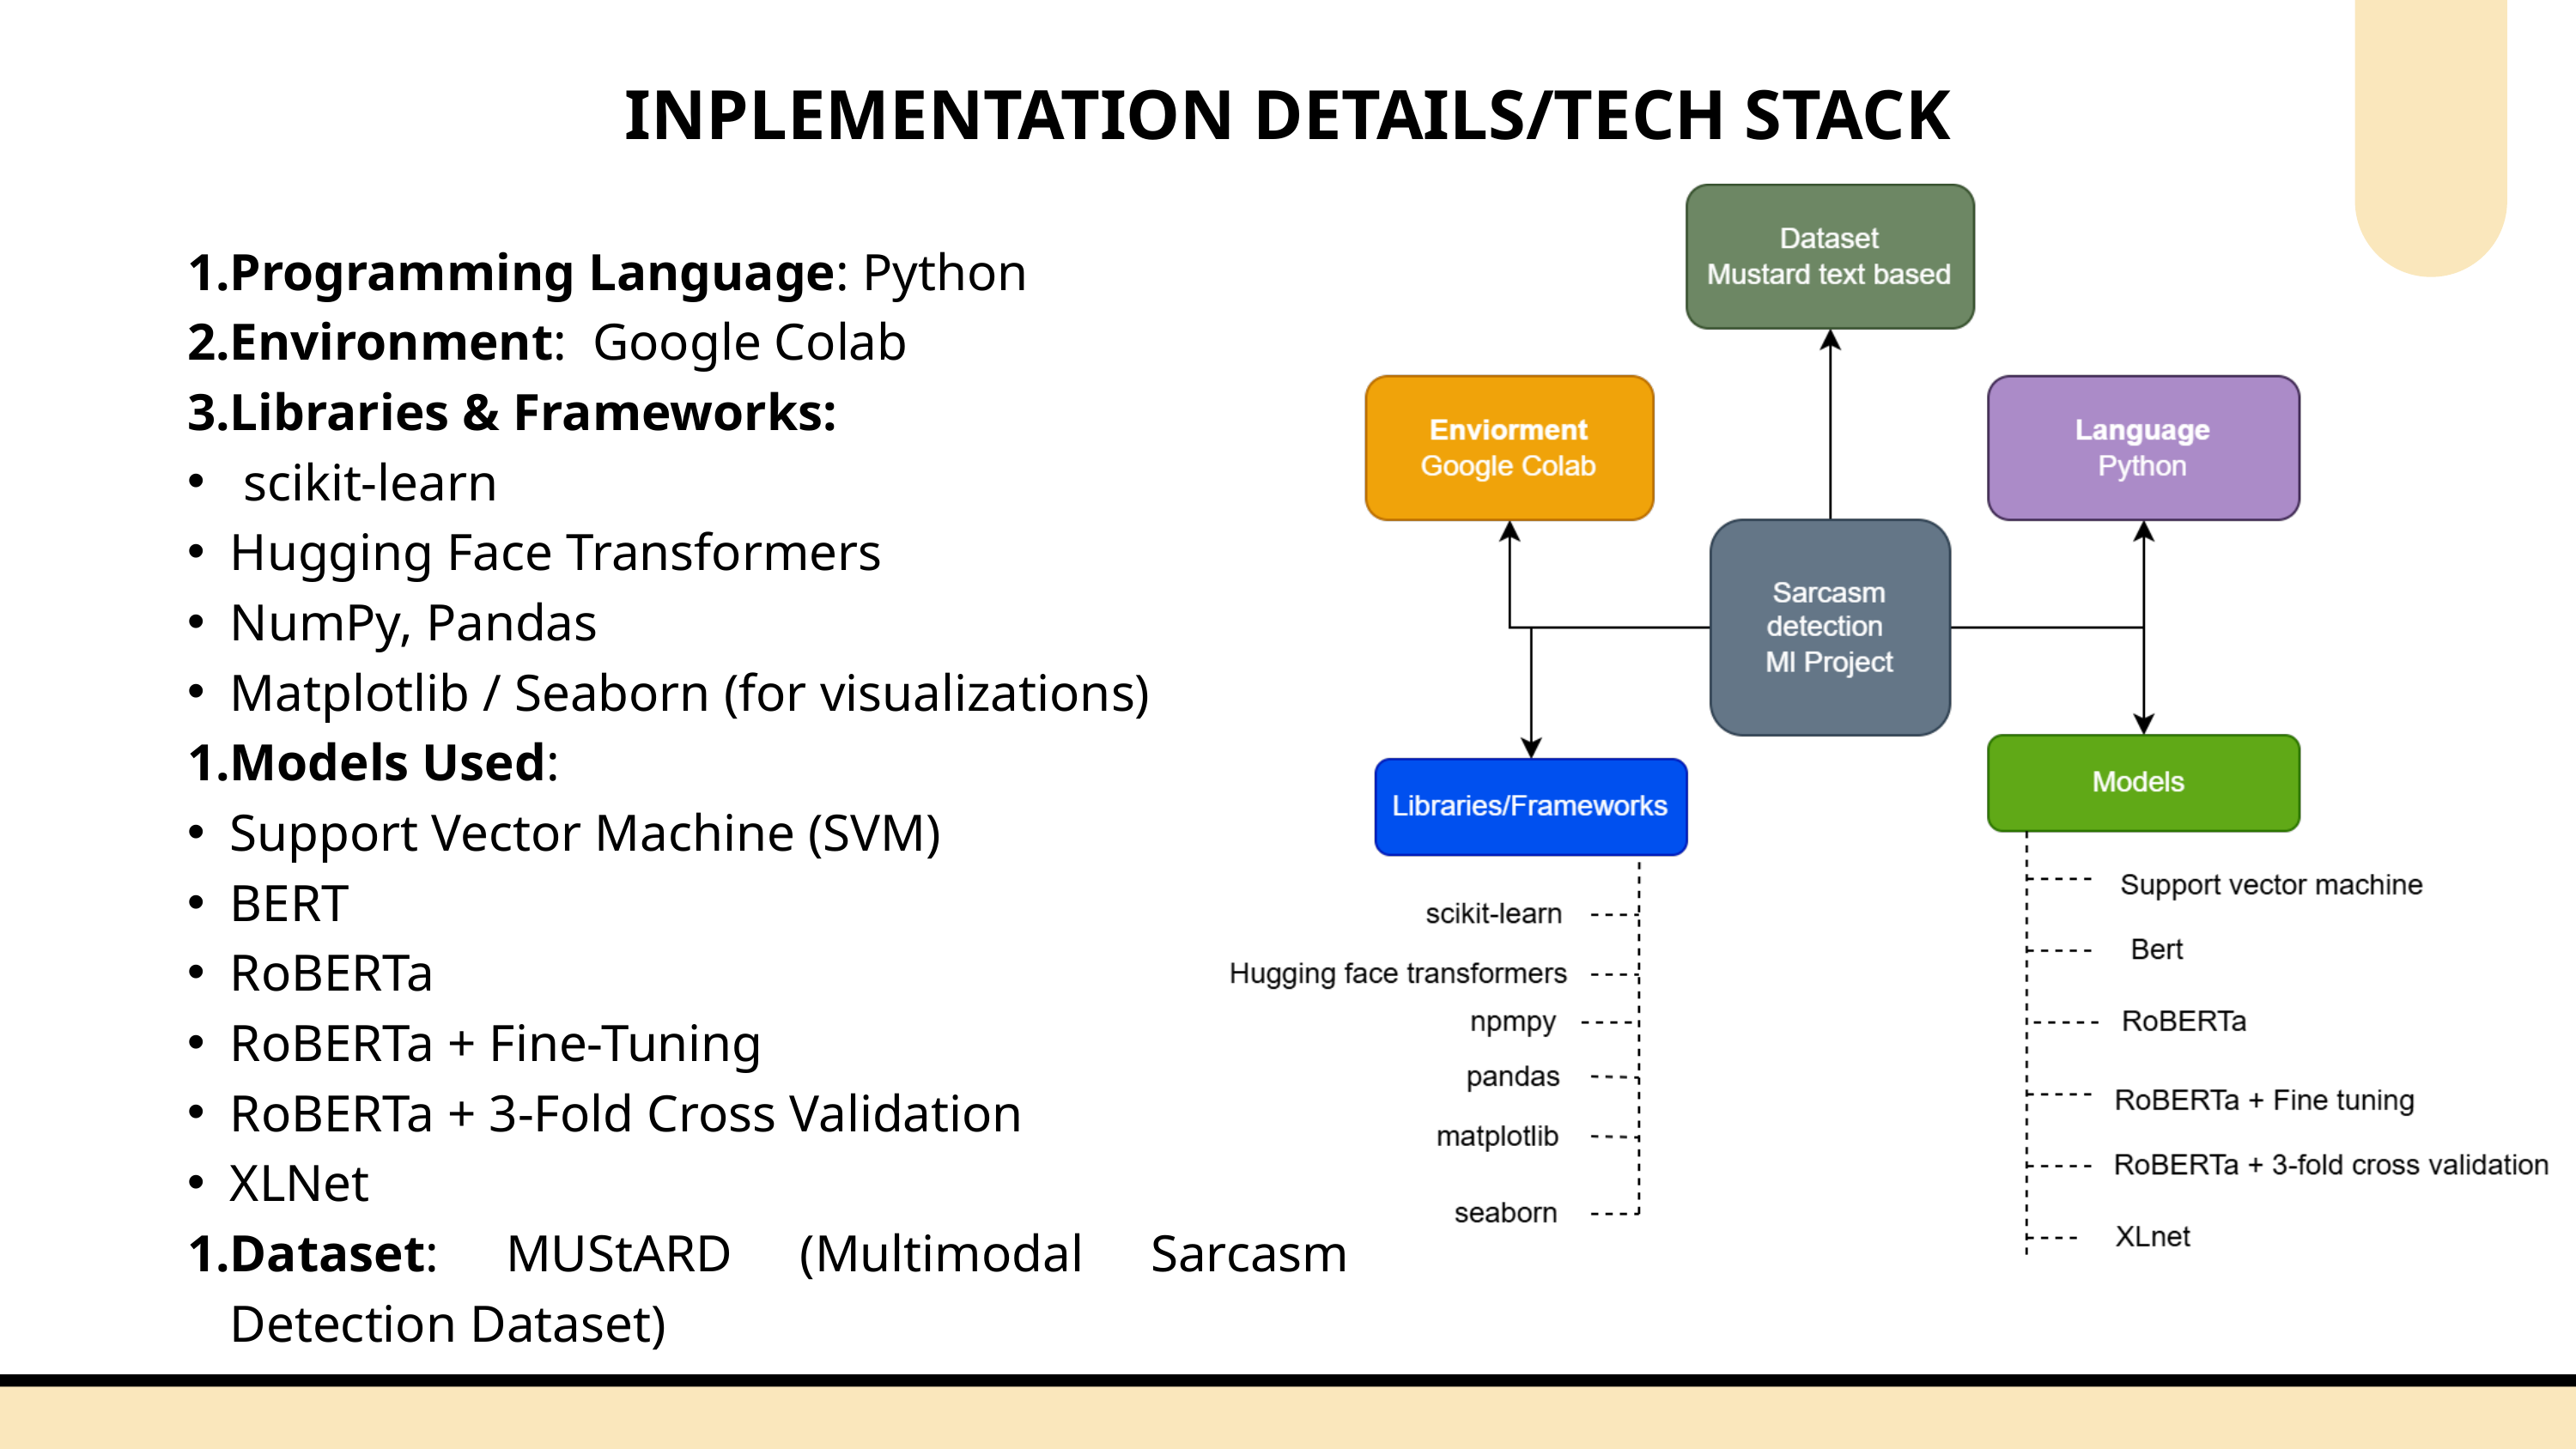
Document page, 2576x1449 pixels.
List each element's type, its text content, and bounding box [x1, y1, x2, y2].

text_box INPLEMENTATION DETAILS/TECH STACK [257, 58, 2319, 154]
text_box Programming Language: Python Environment: Google Colab Libraries & Frameworks: scikit-learn Hugging Face Transformers NumPy, Pandas Matplotlib / Seaborn (for visualizations) Models Used: Support Vector Machine (SVM) BERT RoBERTa RoBERTa + Fine-Tuning RoBERTa + 3-Fold Cross Validation XLNet Dataset: MUStARD (Multimodal Sarcasm Detection Dataset) [144, 230, 1350, 1377]
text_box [2354, 0, 2508, 277]
text_box [1207, 184, 2576, 1264]
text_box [0, 1379, 2576, 1449]
